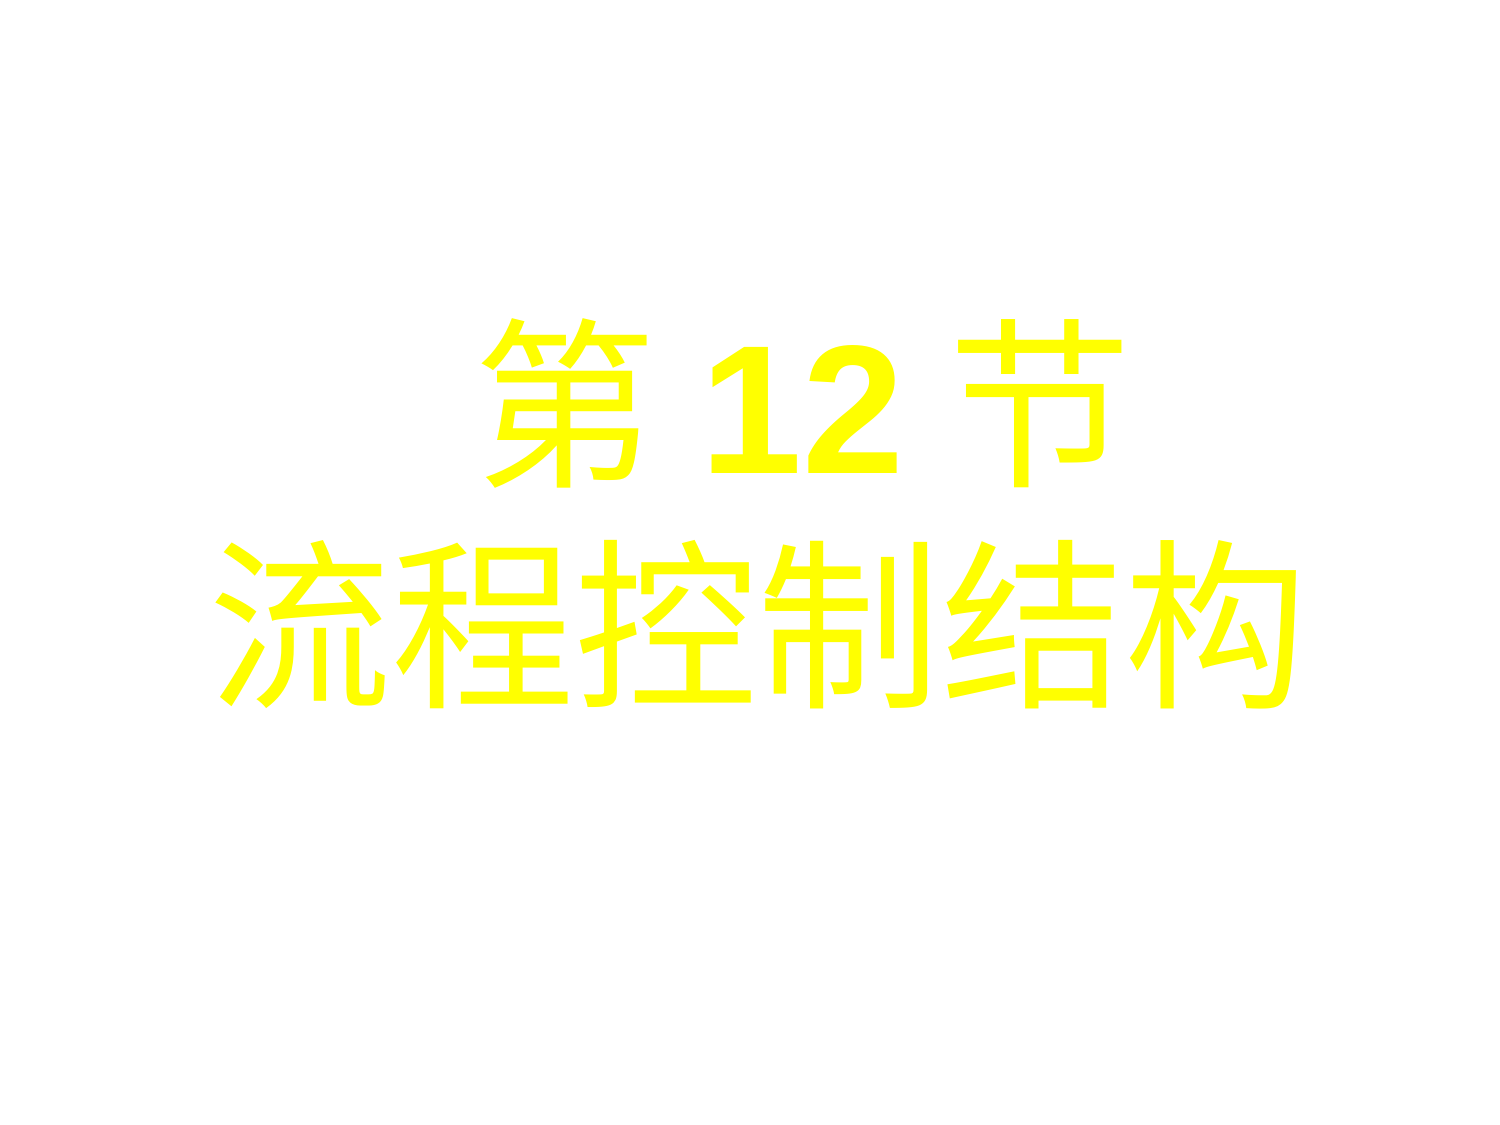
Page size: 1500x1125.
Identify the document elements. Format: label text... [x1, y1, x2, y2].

text_box 第12节 流程控制结构 [208, 305, 1500, 732]
